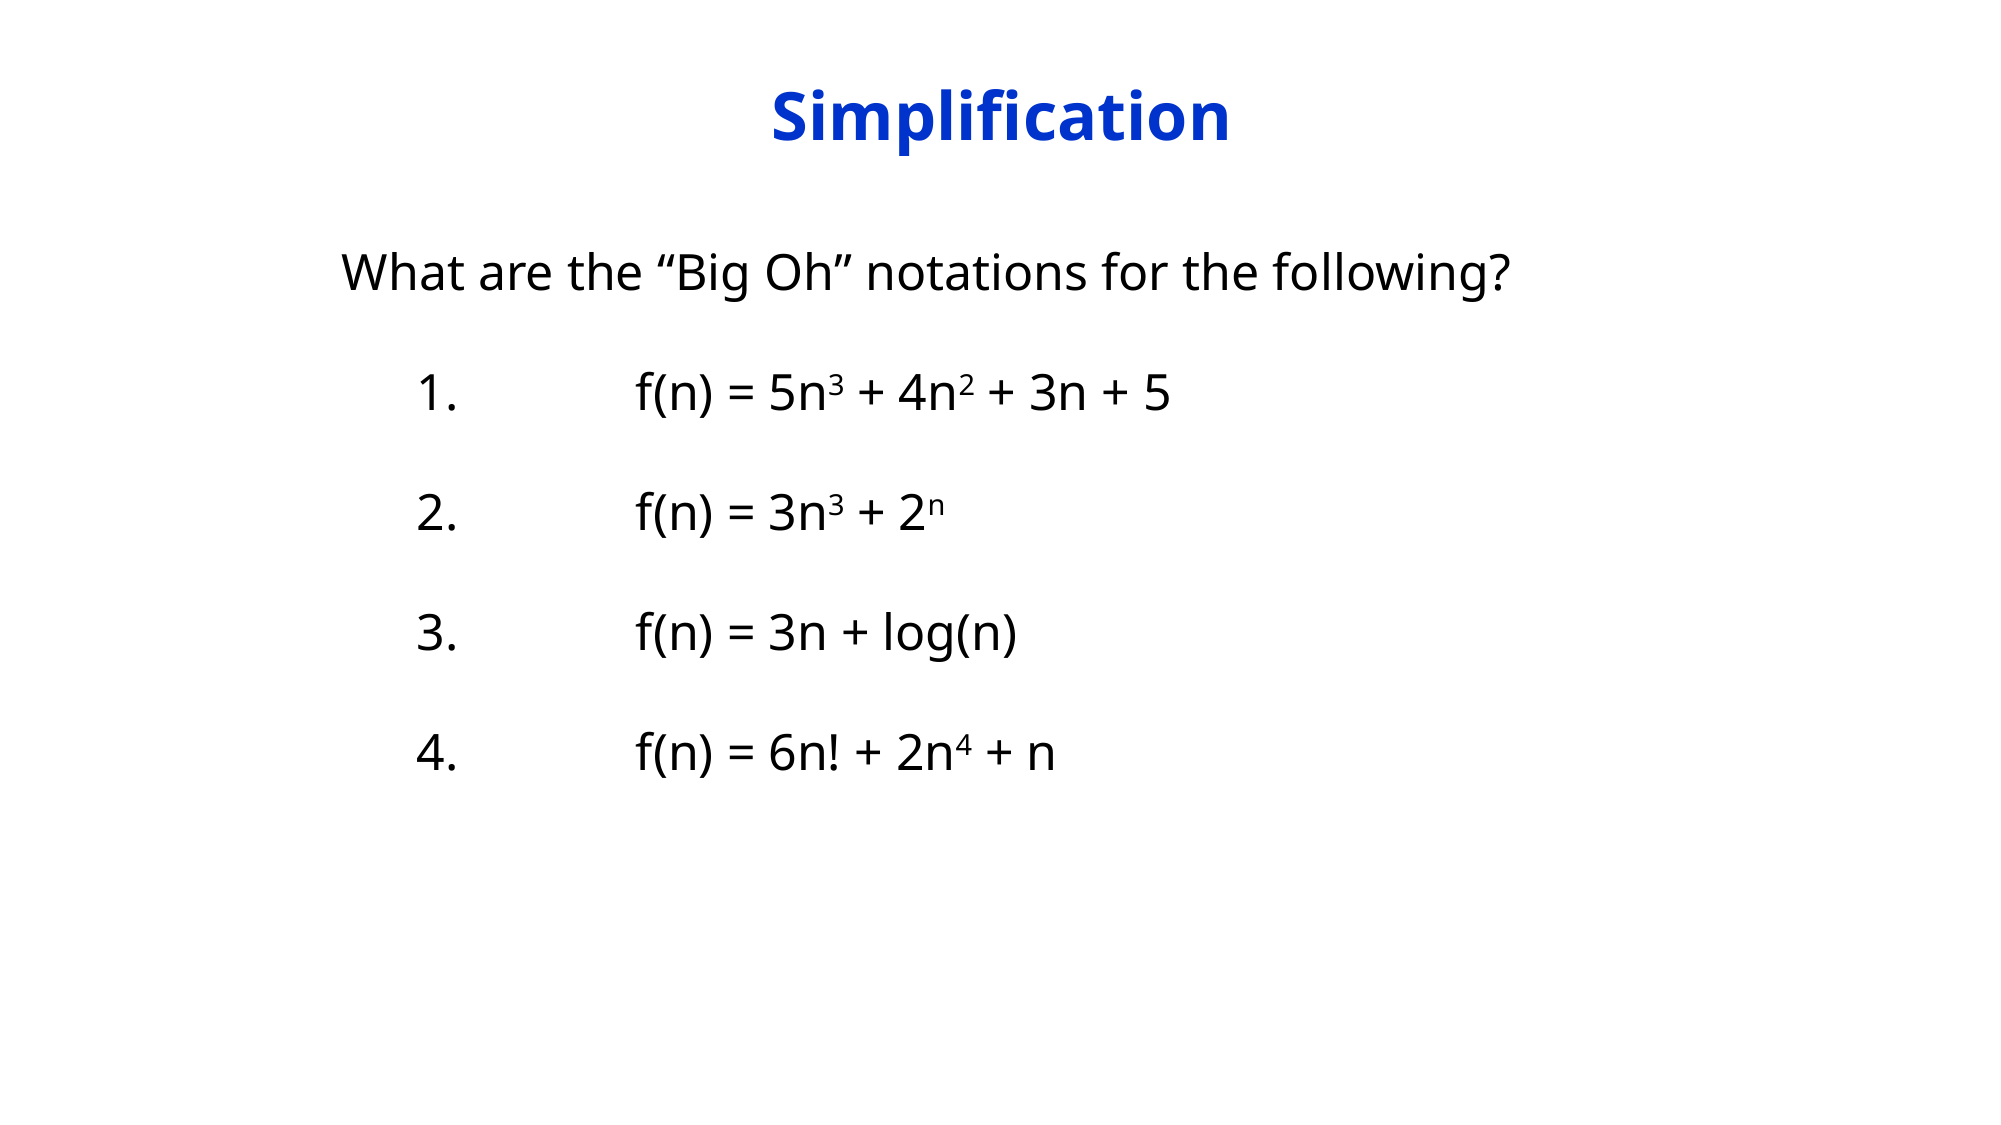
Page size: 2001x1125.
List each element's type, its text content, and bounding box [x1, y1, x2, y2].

text_box Simplification [271, 66, 1750, 161]
text_box What are the “Big Oh” notations for the following? f(n) = 5n3 + 4n2 + 3n + 5 f(n) = 3n3 + 2n f(n) = 3n + log(n) f(n) = 6n! + 2n4 + n [326, 232, 1674, 788]
